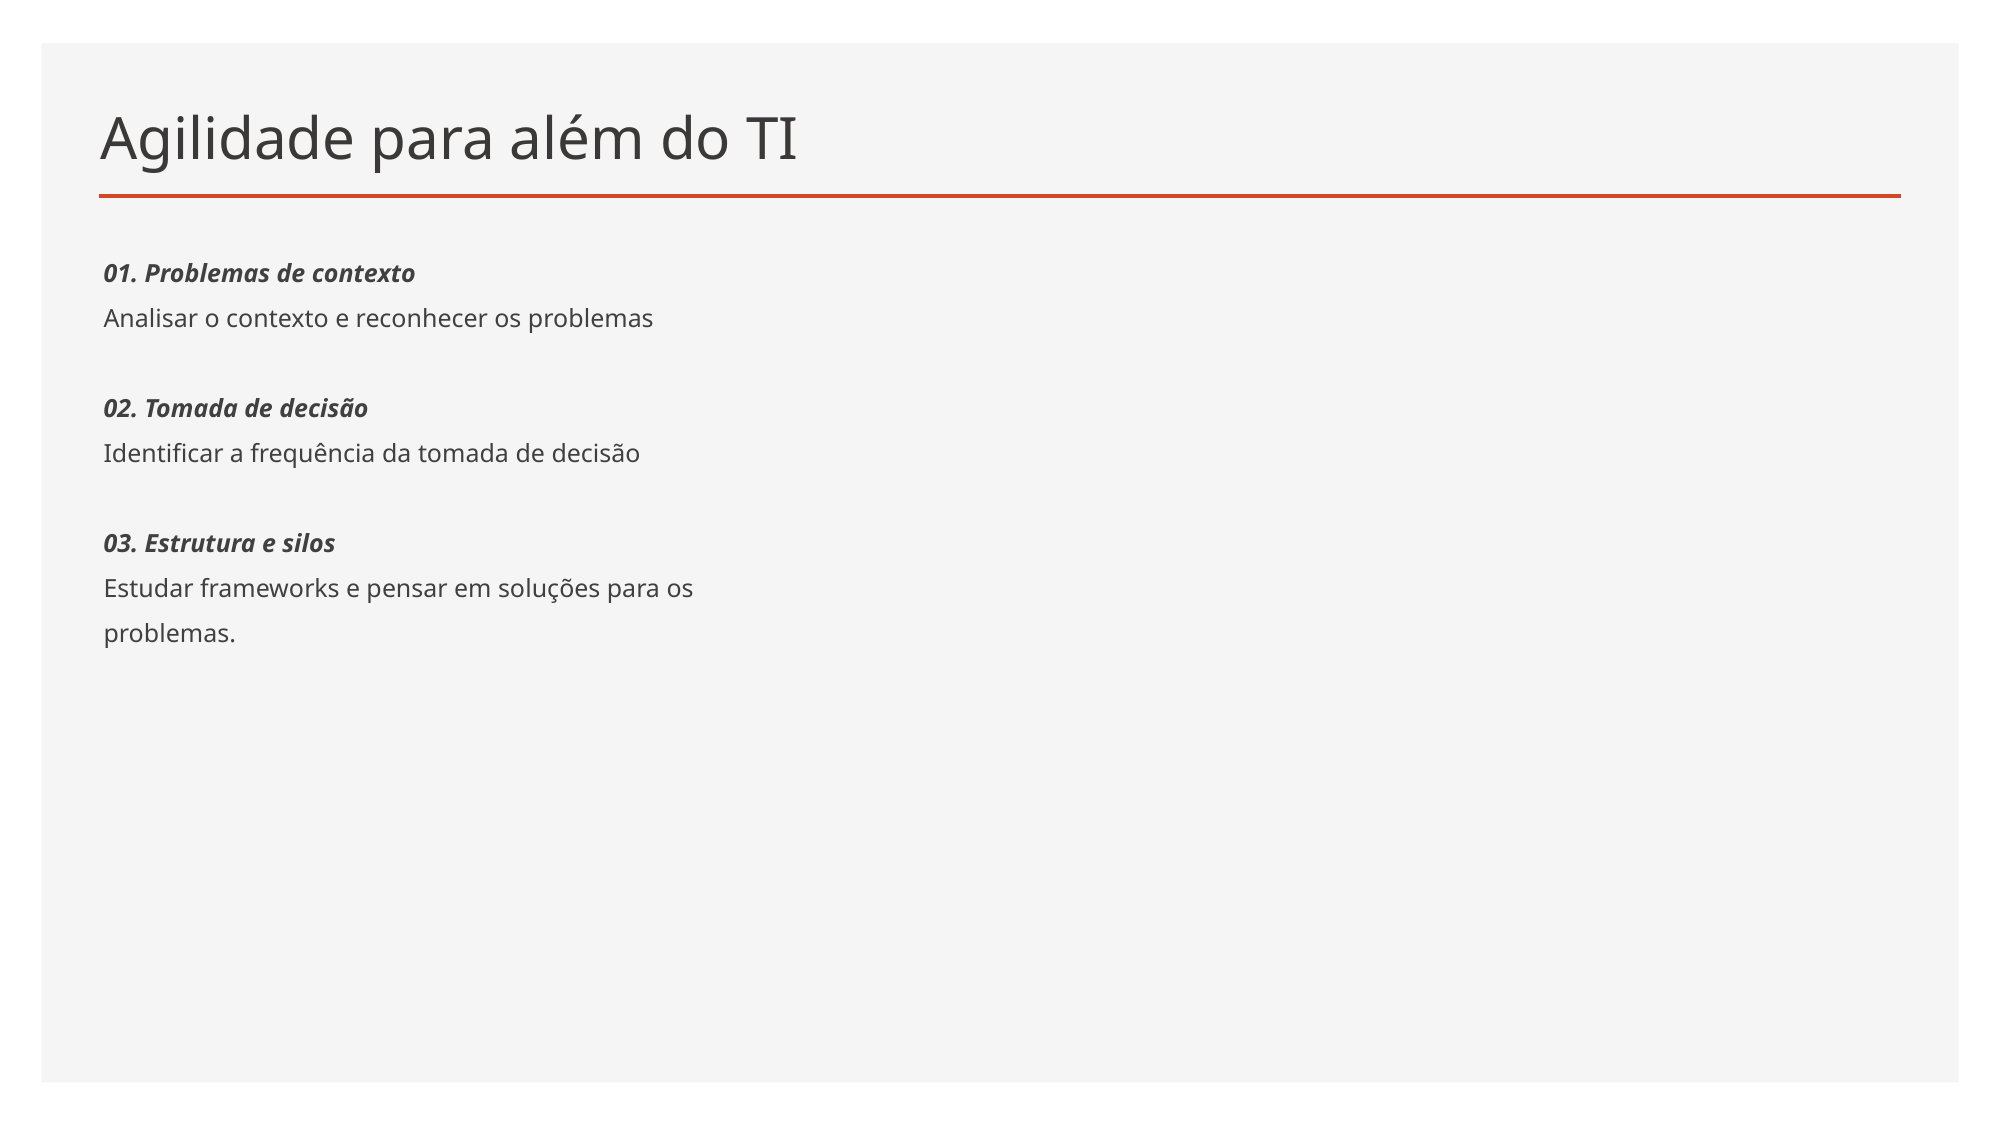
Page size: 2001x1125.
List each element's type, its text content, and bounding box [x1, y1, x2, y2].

list 01. Problemas de contexto Analisar o contexto e reconhecer os problemas 02. Tomada de decisão Identificar a frequência da tomada de decisão 03. Estrutura e silos Estudar frameworks e pensar em soluções para os problemas. [88, 235, 813, 888]
title Agilidade para além do TI [85, 73, 1214, 179]
